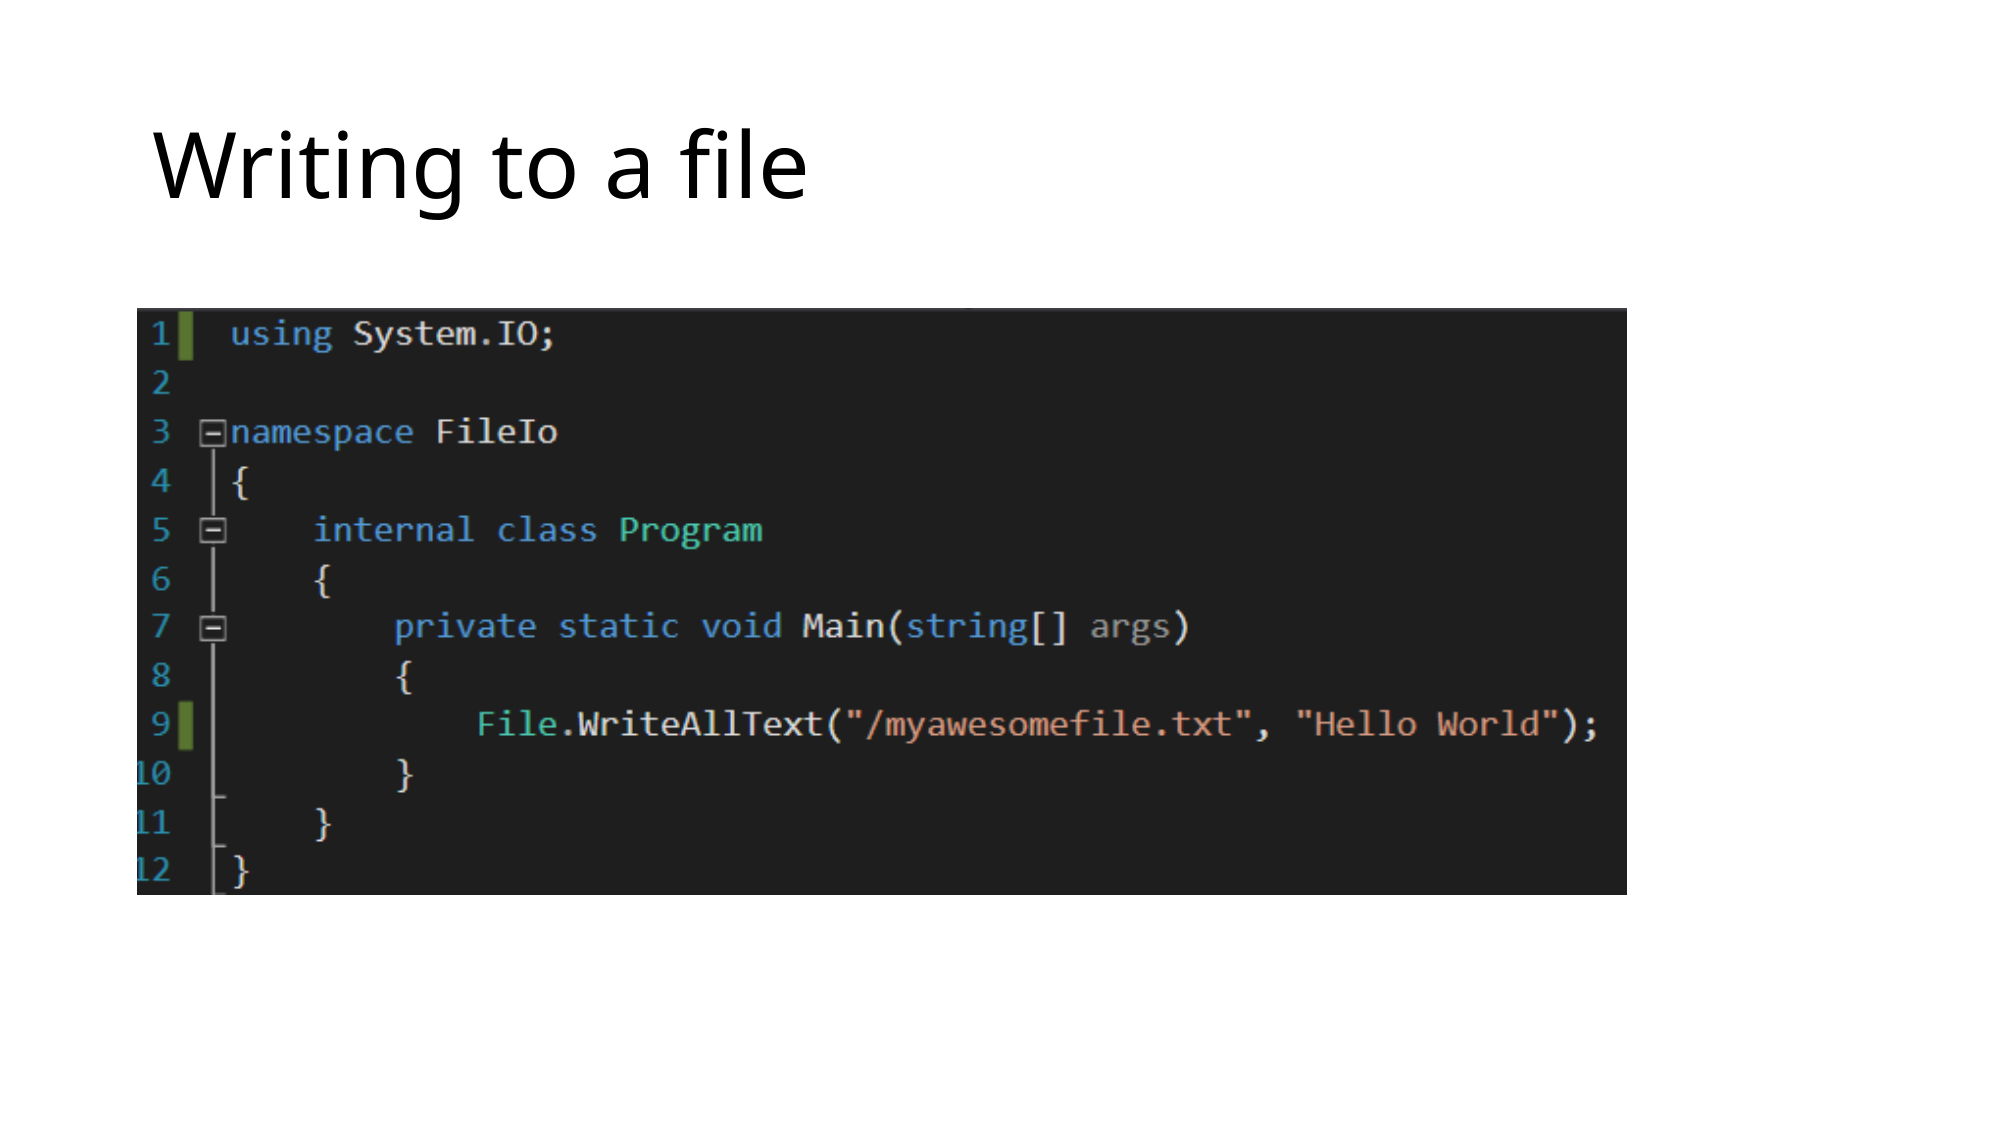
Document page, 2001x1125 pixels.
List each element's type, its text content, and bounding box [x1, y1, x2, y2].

picture [137, 308, 1628, 895]
title Writing to a file [137, 59, 1863, 278]
